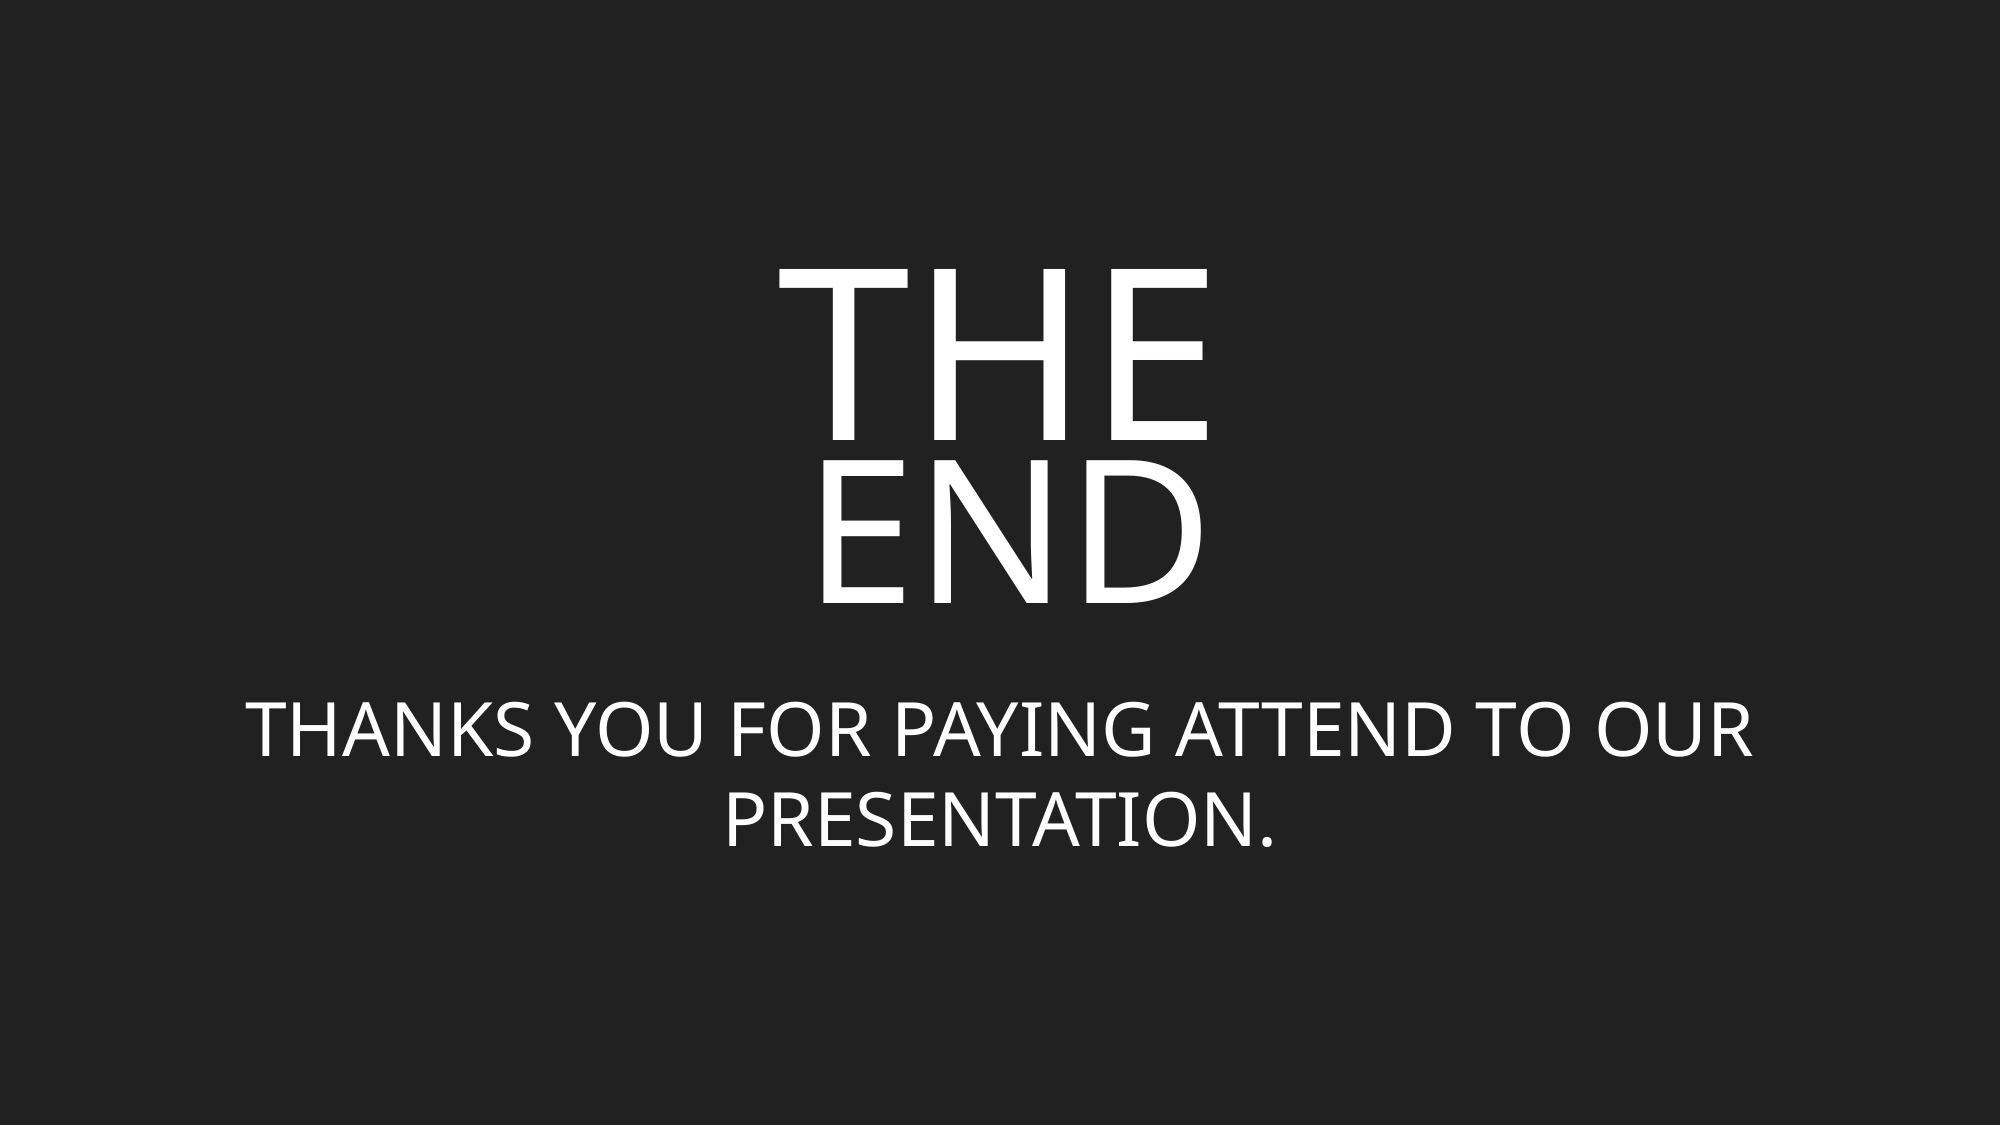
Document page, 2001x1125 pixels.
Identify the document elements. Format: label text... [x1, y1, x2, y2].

text_box THANKS YOU FOR PAYING ATTEND TO OUR PRESENTATION. [0, 673, 2000, 869]
text_box THE [610, 193, 1390, 497]
text_box END [789, 396, 1229, 651]
